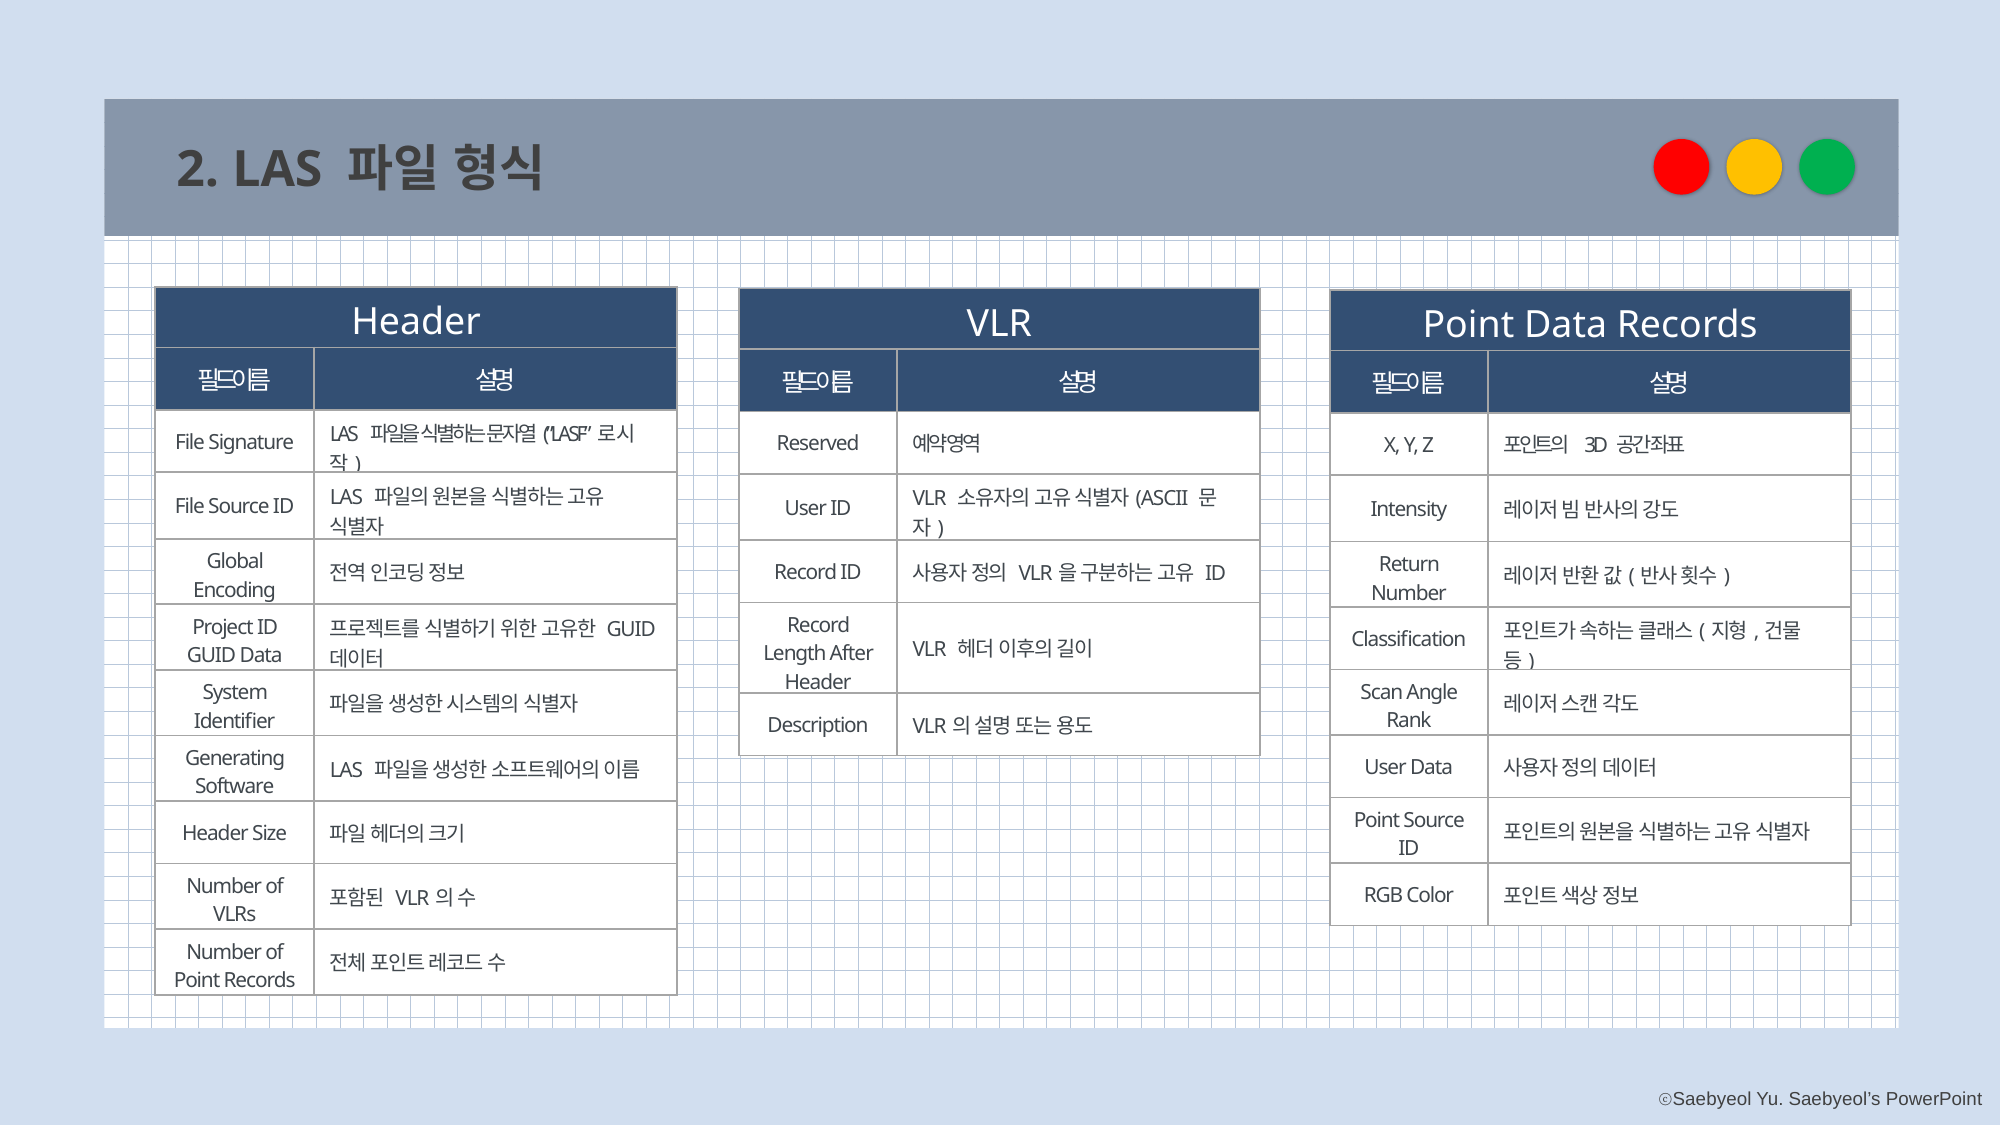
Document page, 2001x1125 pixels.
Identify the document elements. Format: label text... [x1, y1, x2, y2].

table_cell Scan Angle Rank [1331, 670, 1487, 734]
table_cell 설명 [1489, 351, 1850, 412]
table_cell 프로젝트를 식별하기 위한 고유한 GUID 데이터 [315, 605, 676, 669]
table_cell Record ID [740, 541, 896, 602]
table_cell 파일 헤더의 크기 [315, 802, 676, 863]
table_cell Record Length After Header [740, 603, 896, 692]
table_cell Return Number [1331, 542, 1487, 606]
table_cell 레이저 반환 값(반사 횟수) [1489, 542, 1850, 606]
table_cell 사용자 정의 VLR을 구분하는 고유 ID [898, 541, 1259, 602]
table_cell VLR 소유자의 고유 식별자(ASCII 문자) [898, 475, 1259, 539]
table_cell 사용자 정의 데이터 [1489, 736, 1850, 797]
table_cell VLR 헤더 이후의 길이 [898, 603, 1259, 692]
table_cell 포인트의 원본을 식별하는 고유 식별자 [1489, 798, 1850, 862]
table_cell 전체 포인트 레코드 수 [315, 930, 676, 994]
table_cell Generating Software [156, 736, 313, 800]
table_cell 포인트가 속하는 클래스(지형,건물 등) [1489, 608, 1850, 669]
table_cell 예약 영역 [898, 412, 1259, 473]
table_cell Number of Point Records [156, 930, 313, 994]
table_cell Intensity [1331, 476, 1487, 541]
table_cell 필드 이름 [1331, 351, 1487, 412]
table_header VLR [740, 289, 1259, 348]
table_cell 레이저 빔 반사의 강도 [1489, 476, 1850, 541]
table_cell 설명 [315, 348, 676, 409]
table_cell Description [740, 694, 896, 755]
table_cell Number of VLRs [156, 864, 313, 928]
text_box [1652, 137, 1711, 196]
table_header Header [156, 288, 676, 347]
text_box 2. LAS 파일 형식 [161, 129, 561, 205]
table_cell System Identifier [156, 671, 313, 735]
table_cell LAS 파일의 원본을 식별하는 고유 식별자 [315, 473, 676, 538]
text_box [1798, 137, 1856, 196]
table_cell User ID [740, 475, 896, 539]
table_cell LAS 파일을 생성한 소프트웨어의 이름 [315, 736, 676, 800]
table_cell User Data [1331, 736, 1487, 797]
table_cell 필드 이름 [156, 348, 313, 409]
table_cell Classification [1331, 608, 1487, 669]
table_header Point Data Records [1331, 291, 1850, 350]
table_cell Global Encoding [156, 540, 313, 603]
table_cell 필드 이름 [740, 350, 896, 411]
table_cell RGB Color [1331, 864, 1487, 925]
table_cell File Source ID [156, 473, 313, 538]
table_cell Header Size [156, 802, 313, 863]
table_cell 포함된 VLR의 수 [315, 864, 676, 928]
table_cell 전역 인코딩 정보 [315, 540, 676, 603]
table_cell 포인트의 3D 공간 좌표 [1489, 414, 1850, 474]
table_cell VLR의 설명 또는 용도 [898, 694, 1259, 755]
table_cell 포인트 색상 정보 [1489, 864, 1850, 925]
table_cell 파일을 생성한 시스템의 식별자 [315, 671, 676, 735]
table_cell Project ID GUID Data [156, 605, 313, 669]
table_cell LAS 파일을 식별하는 문자열(”LASF”로 시작) [315, 411, 676, 471]
table_cell File Signature [156, 411, 313, 471]
table_cell Point Source ID [1331, 798, 1487, 862]
table_cell X, Y, Z [1331, 414, 1487, 474]
text_box [103, 98, 1900, 237]
text_box [1725, 137, 1784, 196]
table_cell 레이저 스캔 각도 [1489, 670, 1850, 734]
table_cell 설명 [898, 350, 1259, 411]
table_cell Reserved [740, 412, 896, 473]
text_box [103, 237, 1900, 1029]
